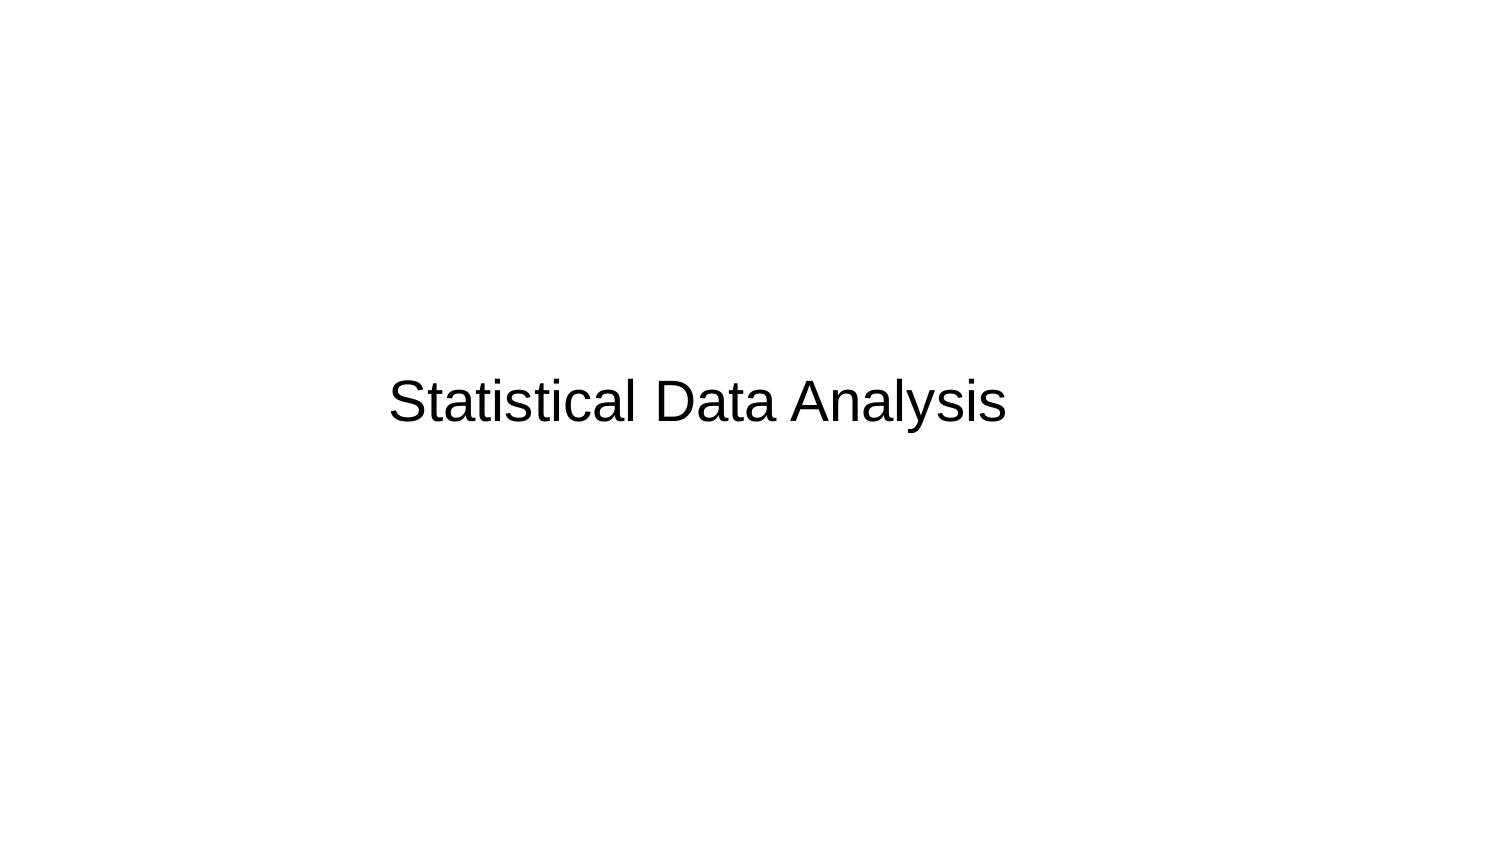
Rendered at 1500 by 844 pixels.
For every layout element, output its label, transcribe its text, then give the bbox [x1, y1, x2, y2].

title Statistical Data Analysis [373, 347, 1104, 442]
